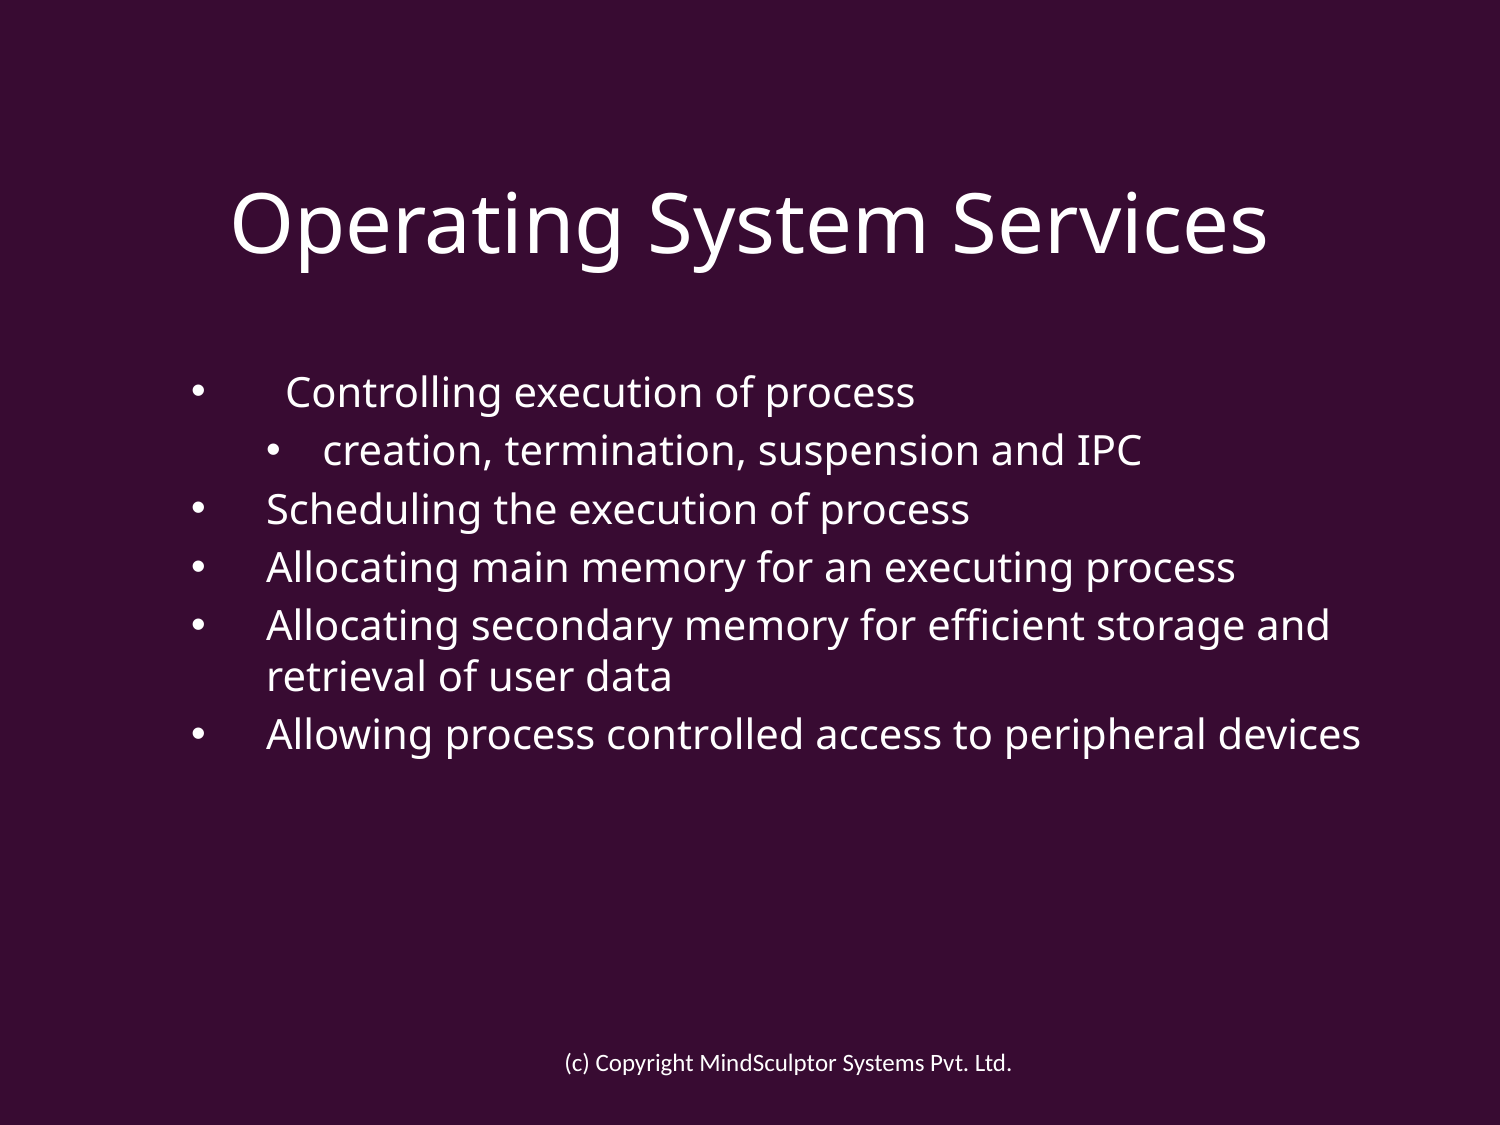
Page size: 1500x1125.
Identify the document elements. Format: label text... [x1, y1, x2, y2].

footer (c) Copyright MindSculptor Systems Pvt. Ltd. [436, 1032, 1142, 1092]
subtitle Controlling execution of process creation, termination, suspension and IPC Scheduling the execution of process Allocating main memory for an executing process Allocating secondary memory for efficient storage and retrieval of user data Allowing process controlled access to peripheral devices [176, 358, 1388, 925]
title Operating System Services [112, 82, 1388, 358]
